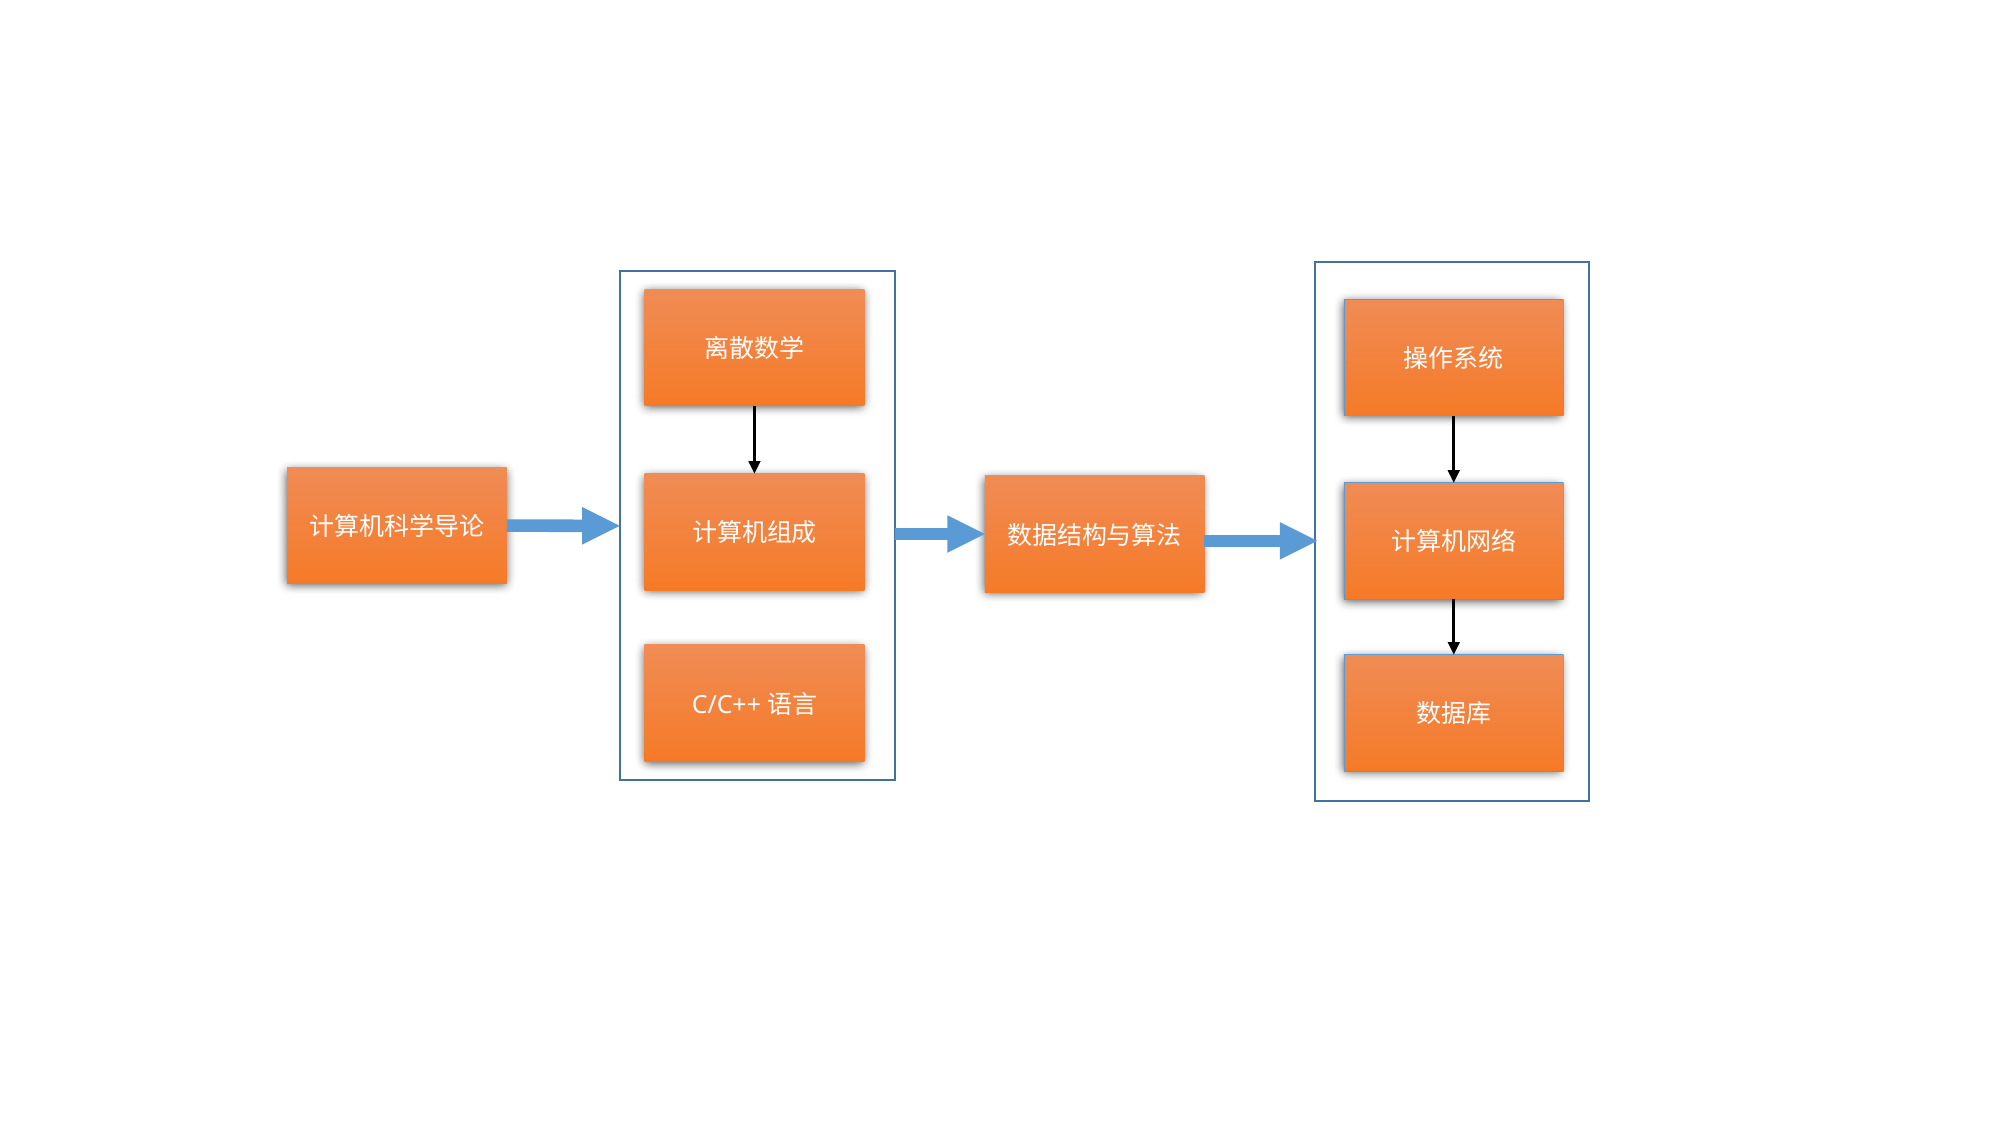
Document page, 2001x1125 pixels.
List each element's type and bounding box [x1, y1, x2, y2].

text_box [287, 262, 1590, 802]
